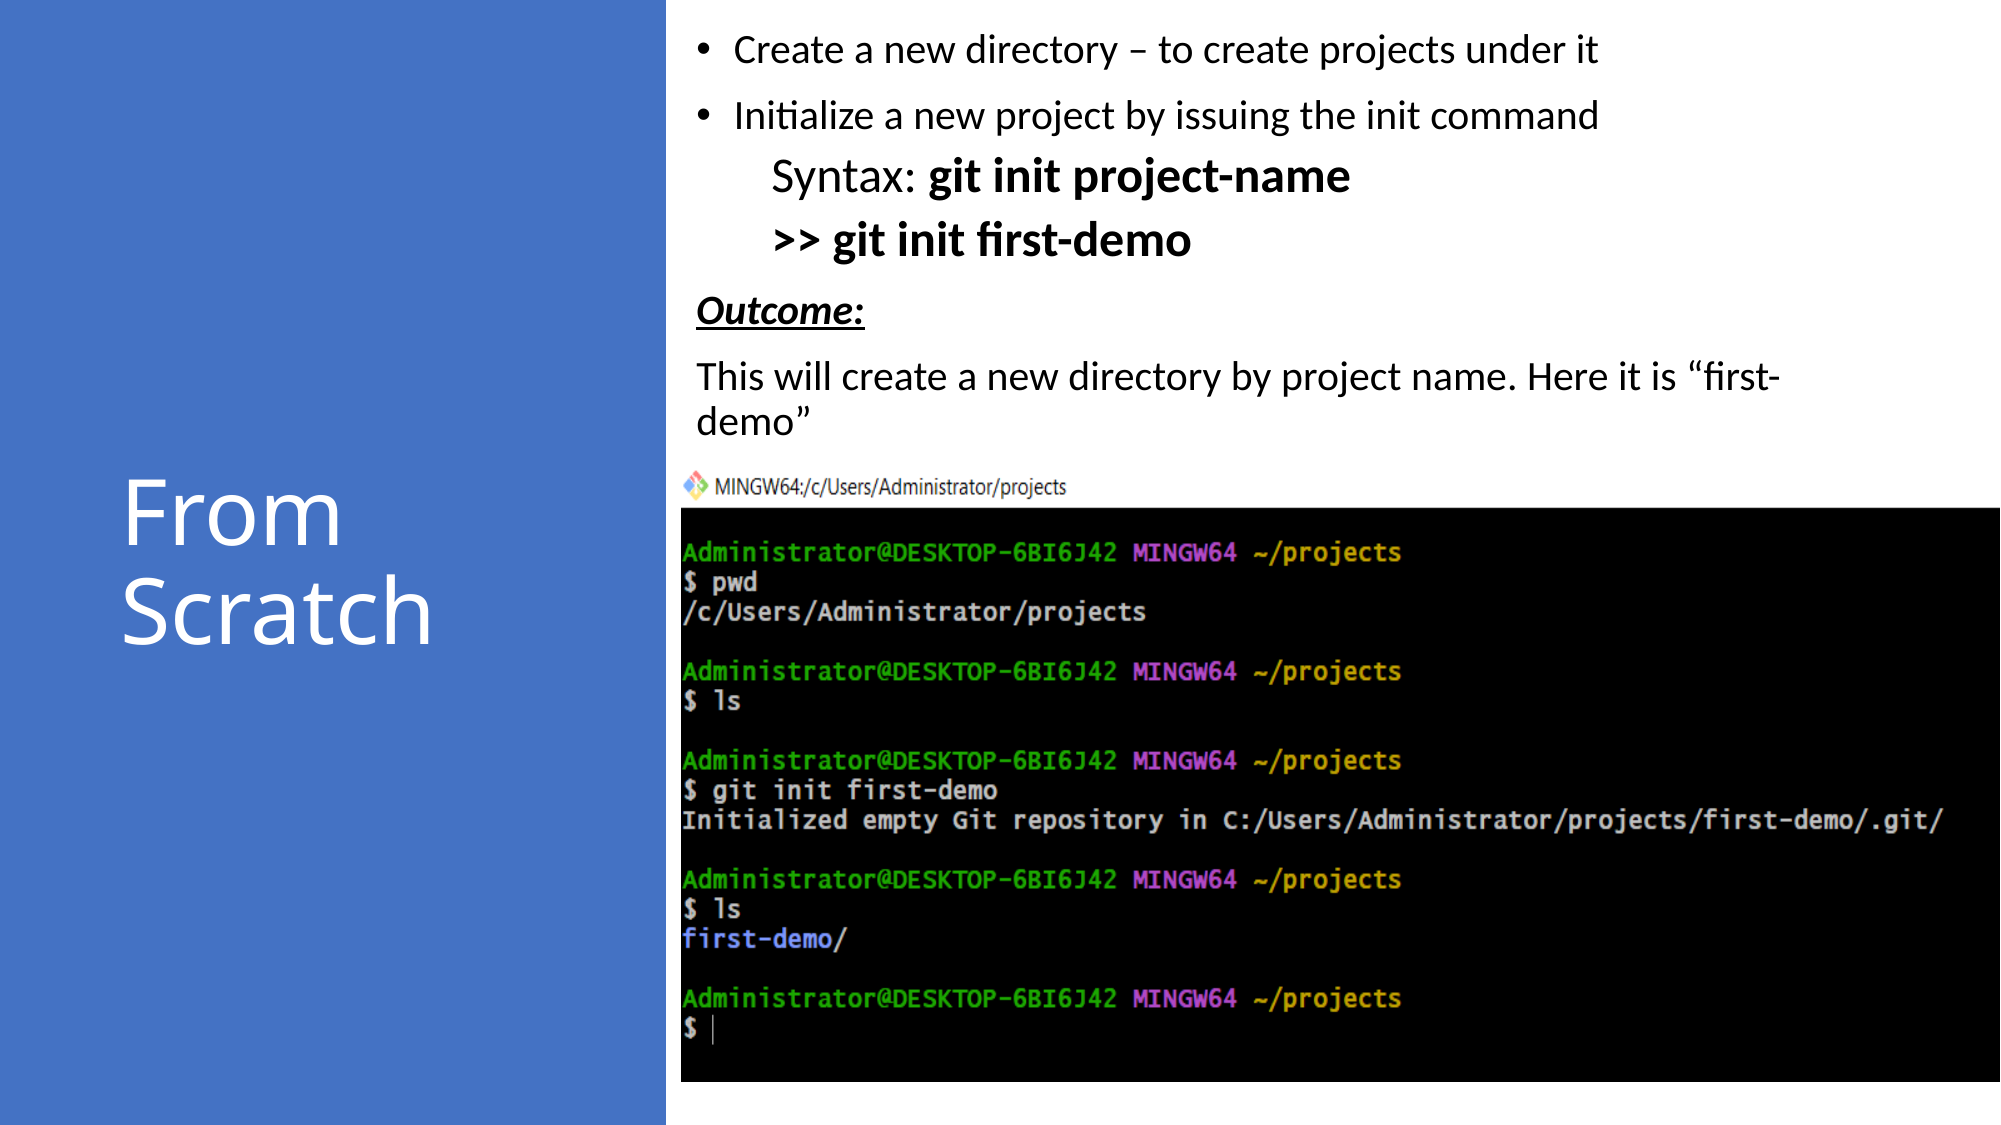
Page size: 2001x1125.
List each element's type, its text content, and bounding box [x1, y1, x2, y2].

picture [681, 465, 2000, 1082]
text_box [0, 0, 667, 1125]
title From Scratch [105, 104, 472, 1026]
list Create a new directory – to create projects under it Initialize a new project by issuing the init command Syntax: git init project-name >> git init first-demo Outcome: This will create a new directory by project name. Here it is “first-demo” [681, 19, 1895, 465]
